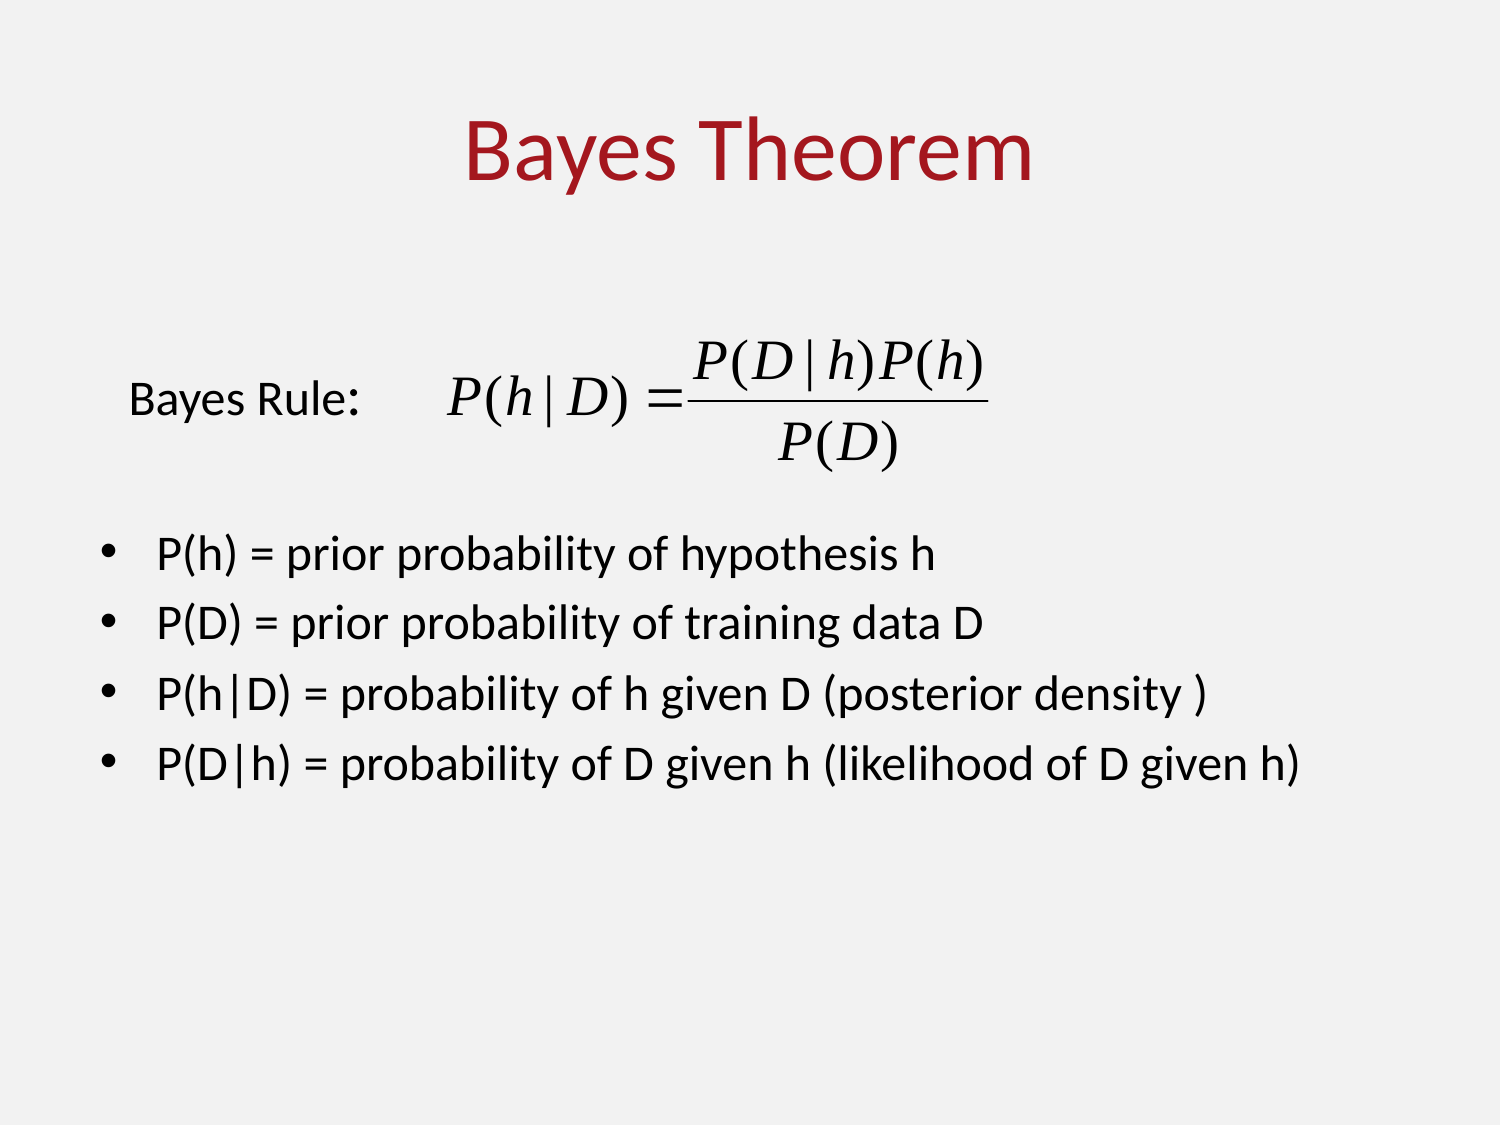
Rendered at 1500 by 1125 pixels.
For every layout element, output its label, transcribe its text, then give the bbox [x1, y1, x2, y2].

text_box Bayes Rule: [113, 350, 391, 435]
title Bayes Theorem [112, 50, 1388, 238]
list P(h) = prior probability of hypothesis h P(D) = prior probability of training data D P(h|D) = probability of h given D (posterior density ) P(D|h) = probability of D given h (likelihood of D given h) [84, 512, 1360, 900]
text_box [437, 324, 1001, 483]
